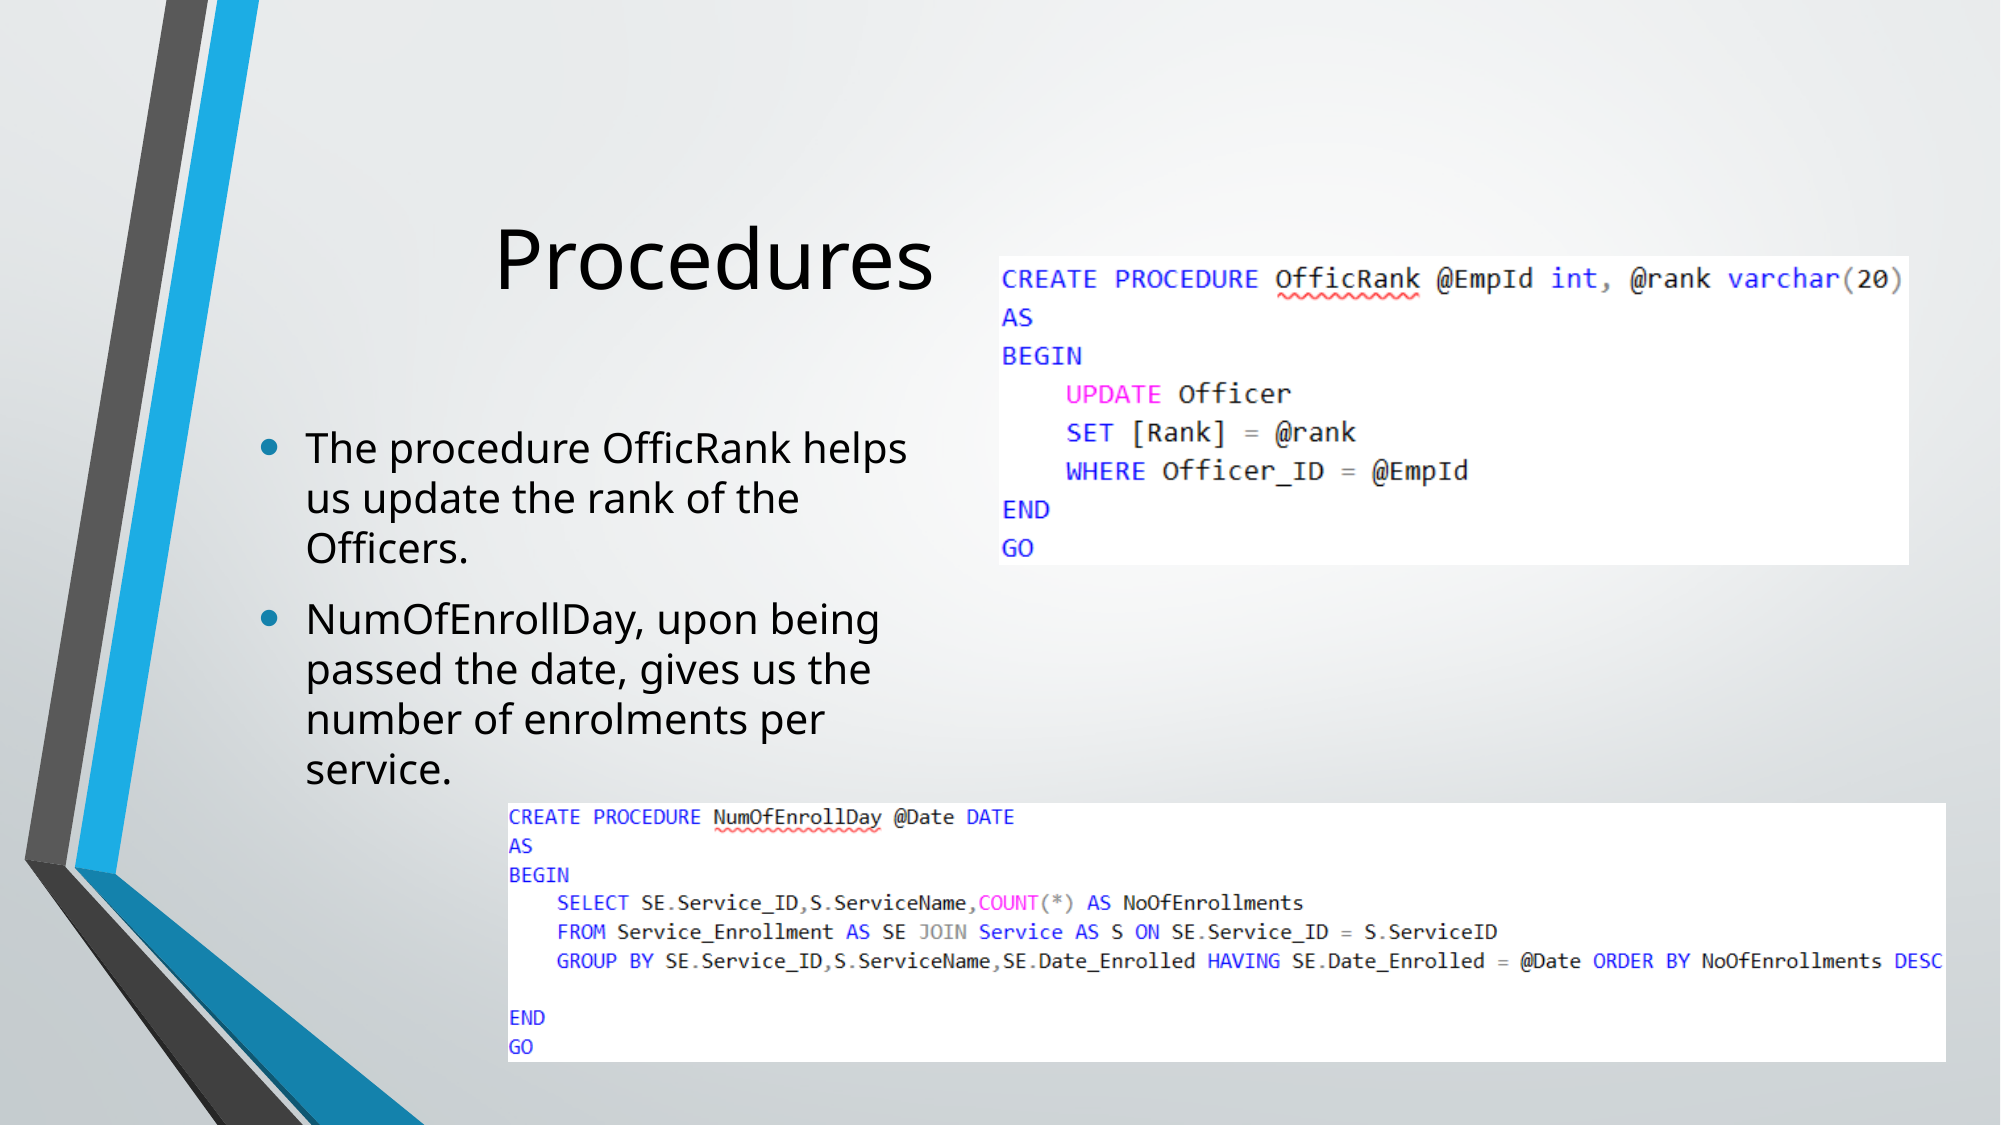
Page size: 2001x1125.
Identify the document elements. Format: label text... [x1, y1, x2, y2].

picture [507, 803, 1946, 1063]
title Procedures [243, 112, 1187, 400]
list The procedure OfficRank helps us update the rank of the Officers. NumOfEnrollDay, upon being passed the date, gives us the number of enrolments per service. [243, 351, 936, 864]
picture [999, 255, 1909, 566]
